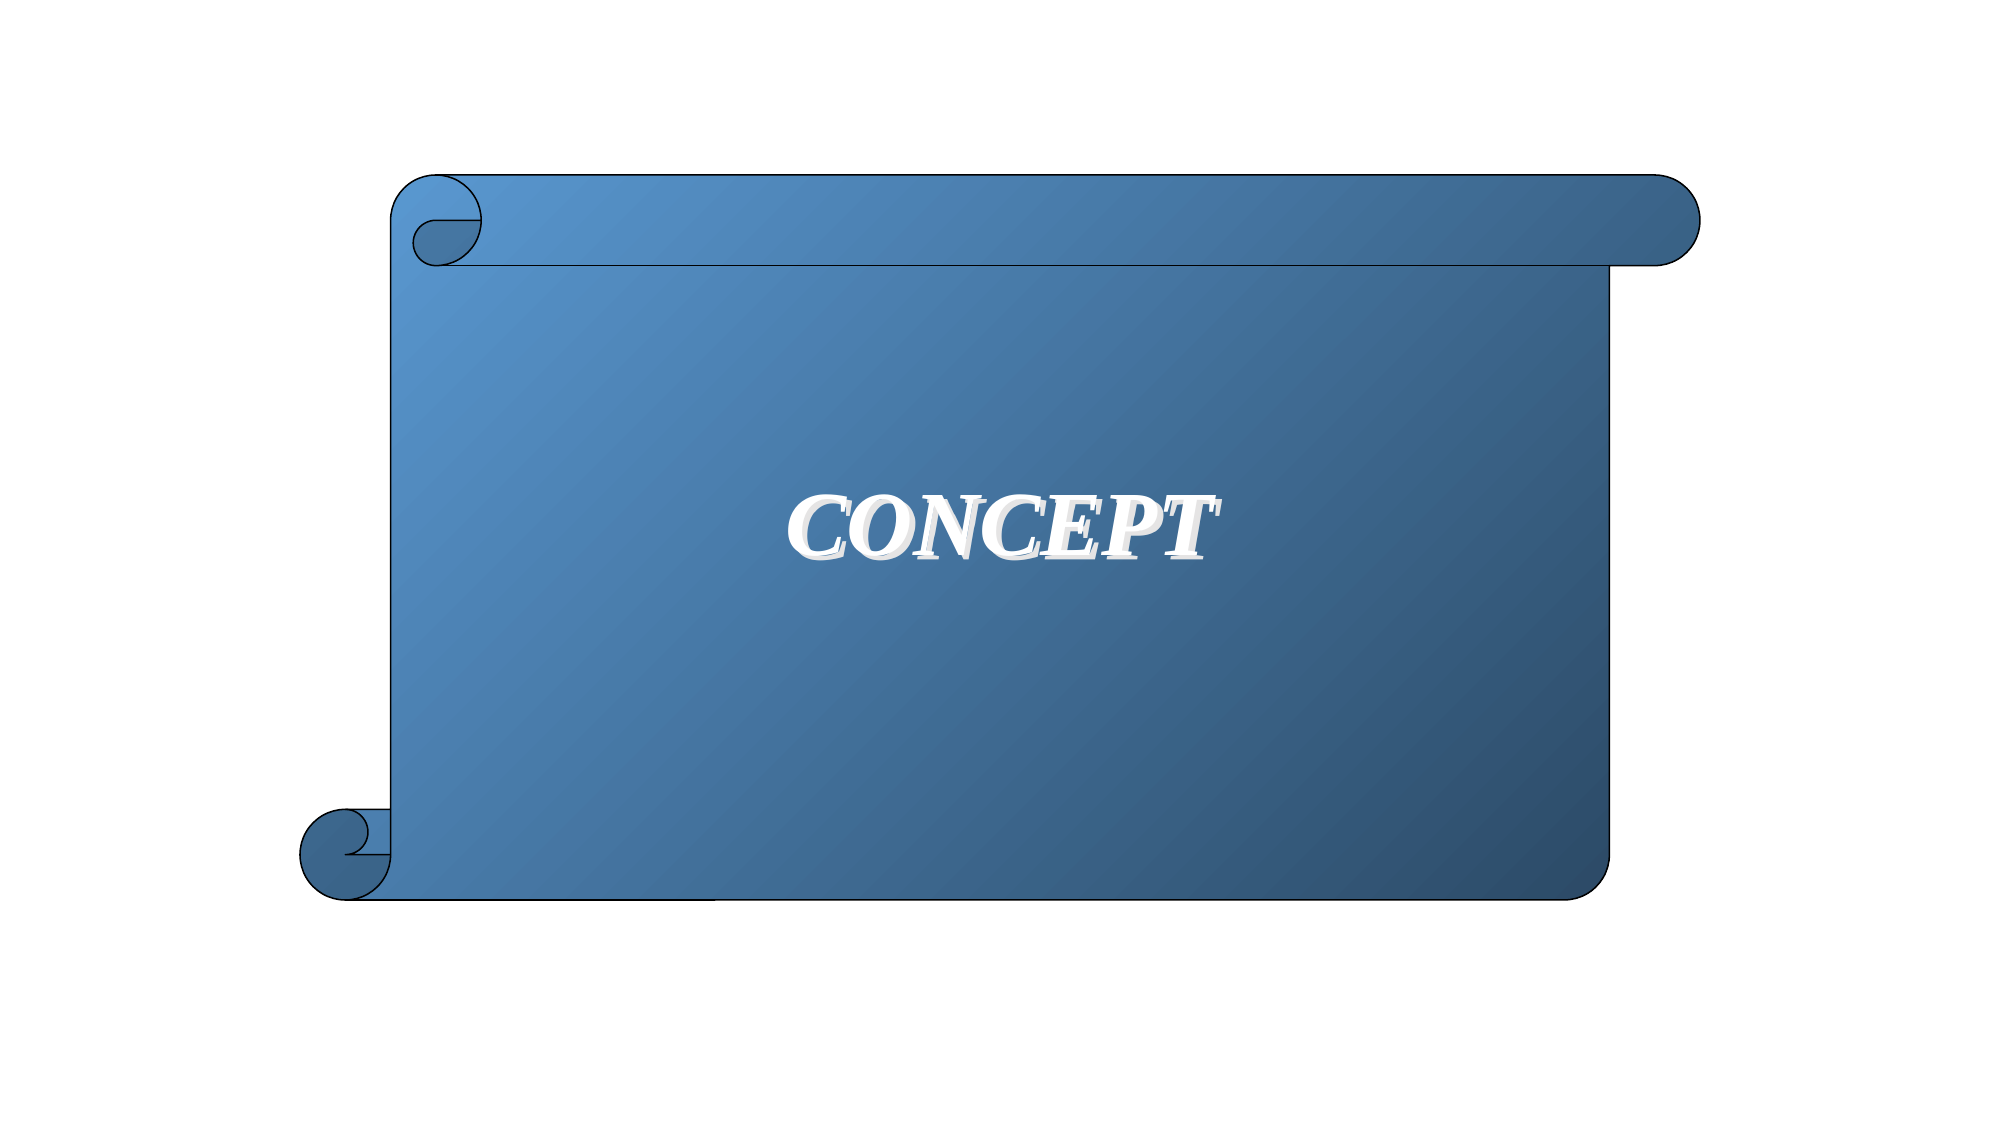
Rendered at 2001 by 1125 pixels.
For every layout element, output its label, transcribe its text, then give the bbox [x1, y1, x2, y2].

text_box [300, 174, 1700, 901]
text_box CONCEPT [770, 456, 1229, 581]
